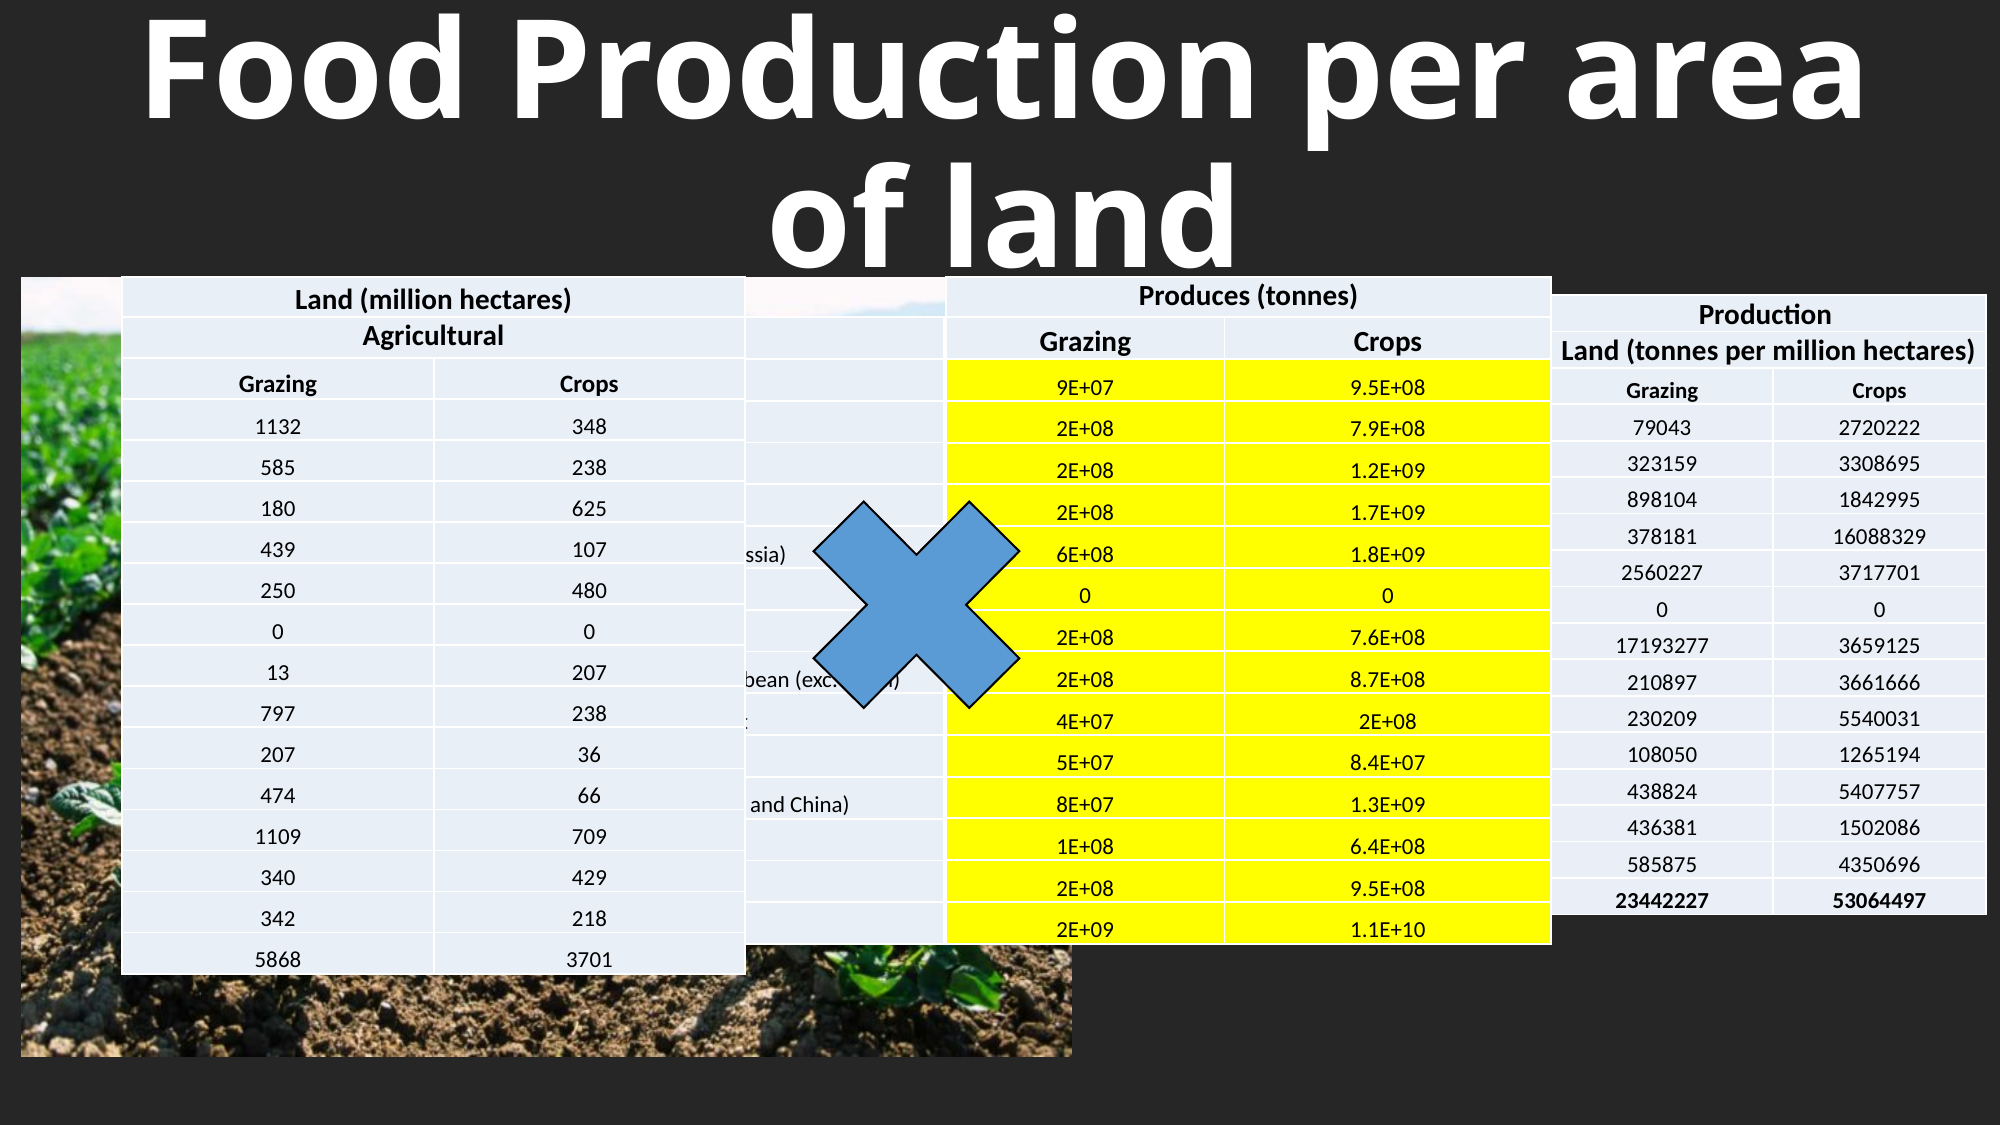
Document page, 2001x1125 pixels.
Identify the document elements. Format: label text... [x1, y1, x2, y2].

table_cell 6.4E+08 [1225, 819, 1550, 859]
table_cell Grazing [1552, 369, 1772, 403]
table_cell Grazing [1072, 318, 1224, 358]
table_cell 1E+08 [1072, 819, 1224, 859]
table_cell 7.9E+08 [1225, 402, 1550, 442]
table_header Production [1552, 296, 1985, 331]
table_cell 1.8E+09 [1225, 527, 1550, 567]
table_cell 3717701 [1774, 551, 1985, 586]
table_cell 2720222 [1774, 405, 1985, 440]
table_cell 438824 [1552, 770, 1772, 804]
table_cell 53064497 [1774, 879, 1985, 914]
table_cell 8.4E+07 [1225, 736, 1550, 776]
table_cell 5407757 [1774, 770, 1985, 804]
table_cell 230209 [1552, 697, 1772, 731]
table_cell 2E+08 [1072, 485, 1224, 525]
table_cell 2E+08 [1072, 444, 1224, 483]
table_cell 436381 [1552, 806, 1772, 841]
table_cell 0 [1774, 587, 1985, 622]
table_cell Crops [1225, 318, 1550, 358]
table_cell 3661666 [1774, 660, 1985, 695]
table_cell 5540031 [1774, 697, 1985, 731]
table_cell 2E+09 [1072, 903, 1224, 943]
table_cell 8E+07 [1072, 778, 1224, 817]
table_cell 0 [1072, 569, 1224, 609]
table_cell 2E+08 [1072, 652, 1224, 692]
table_cell 6E+08 [1072, 527, 1224, 567]
table_cell 8.7E+08 [1225, 652, 1550, 692]
table_cell 898104 [1552, 478, 1772, 513]
table_cell 323159 [1552, 442, 1772, 476]
table_cell 0 [1552, 587, 1772, 622]
table_cell 0 [1225, 569, 1550, 609]
table_cell 378181 [1552, 514, 1772, 549]
table_cell 2E+08 [1225, 694, 1550, 734]
table_cell 4350696 [1774, 842, 1985, 877]
table_cell 1.7E+09 [1225, 485, 1550, 525]
table_cell 9E+07 [1072, 360, 1224, 400]
table_cell 2E+08 [1072, 611, 1224, 650]
table_cell 2E+08 [1072, 402, 1224, 442]
table_cell 5E+07 [1072, 736, 1224, 776]
table_cell 1.1E+10 [1225, 903, 1550, 943]
table_cell 108050 [1552, 733, 1772, 768]
table_cell 79043 [1552, 405, 1772, 440]
table_cell 1265194 [1774, 733, 1985, 768]
table_cell 2560227 [1552, 551, 1772, 586]
table_cell 7.6E+08 [1225, 611, 1550, 650]
table_header Produces (tonnes) [1072, 278, 1550, 316]
table_cell 585875 [1552, 842, 1772, 877]
table_cell 210897 [1552, 660, 1772, 695]
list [21, 277, 1072, 1057]
table_cell 4E+07 [1072, 694, 1224, 734]
table_cell 1.2E+09 [1225, 444, 1550, 483]
table_cell 23442227 [1552, 879, 1772, 914]
table_cell 1.3E+09 [1225, 778, 1550, 817]
table_cell 17193277 [1552, 624, 1772, 658]
table_cell Land (tonnes per million hectares) [1552, 332, 1985, 367]
table_cell 1502086 [1774, 806, 1985, 841]
table_cell 2E+08 [1072, 861, 1224, 901]
title Food Production per area of land [87, 39, 1922, 258]
table_cell 1842995 [1774, 478, 1985, 513]
table_cell Crops [1774, 369, 1985, 403]
table_cell 3308695 [1774, 442, 1985, 476]
table_cell 9.5E+08 [1225, 861, 1550, 901]
table_cell 3659125 [1774, 624, 1985, 658]
table_cell 9.5E+08 [1225, 360, 1550, 400]
table_cell 16088329 [1774, 514, 1985, 549]
